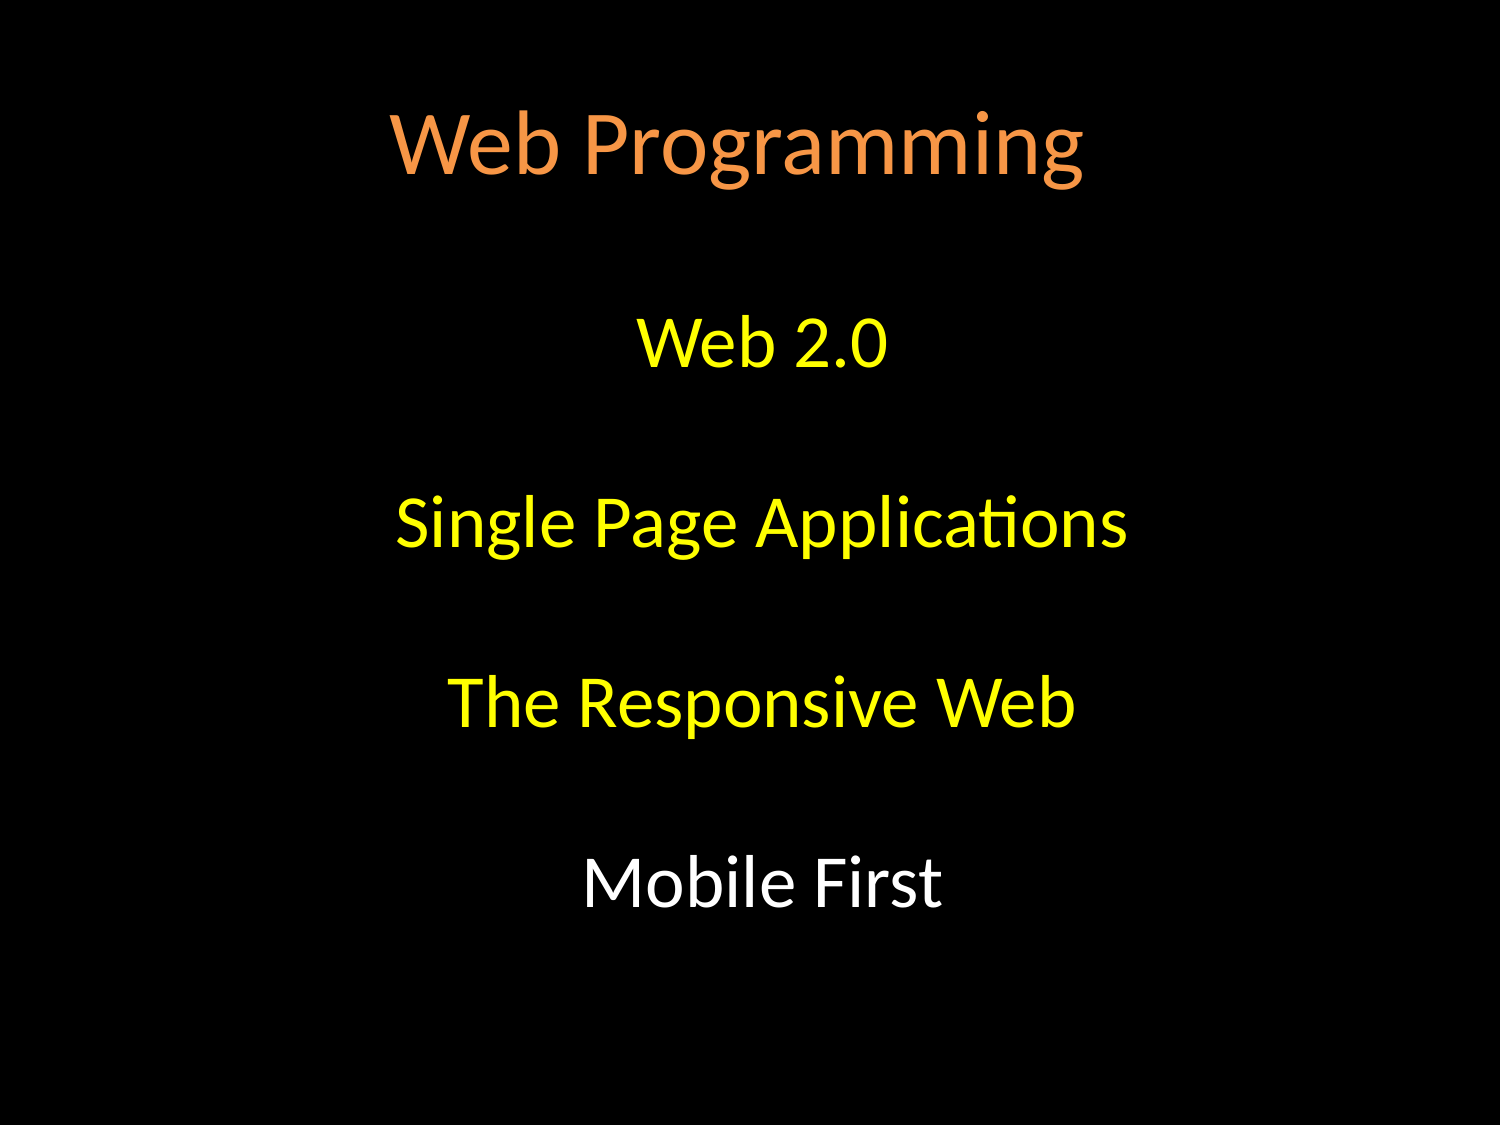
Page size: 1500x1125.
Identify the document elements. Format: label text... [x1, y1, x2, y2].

text_box Web 2.0 Single Page Applications The Responsive Web Mobile First [124, 239, 1400, 1050]
title Web Programming [99, 62, 1375, 213]
